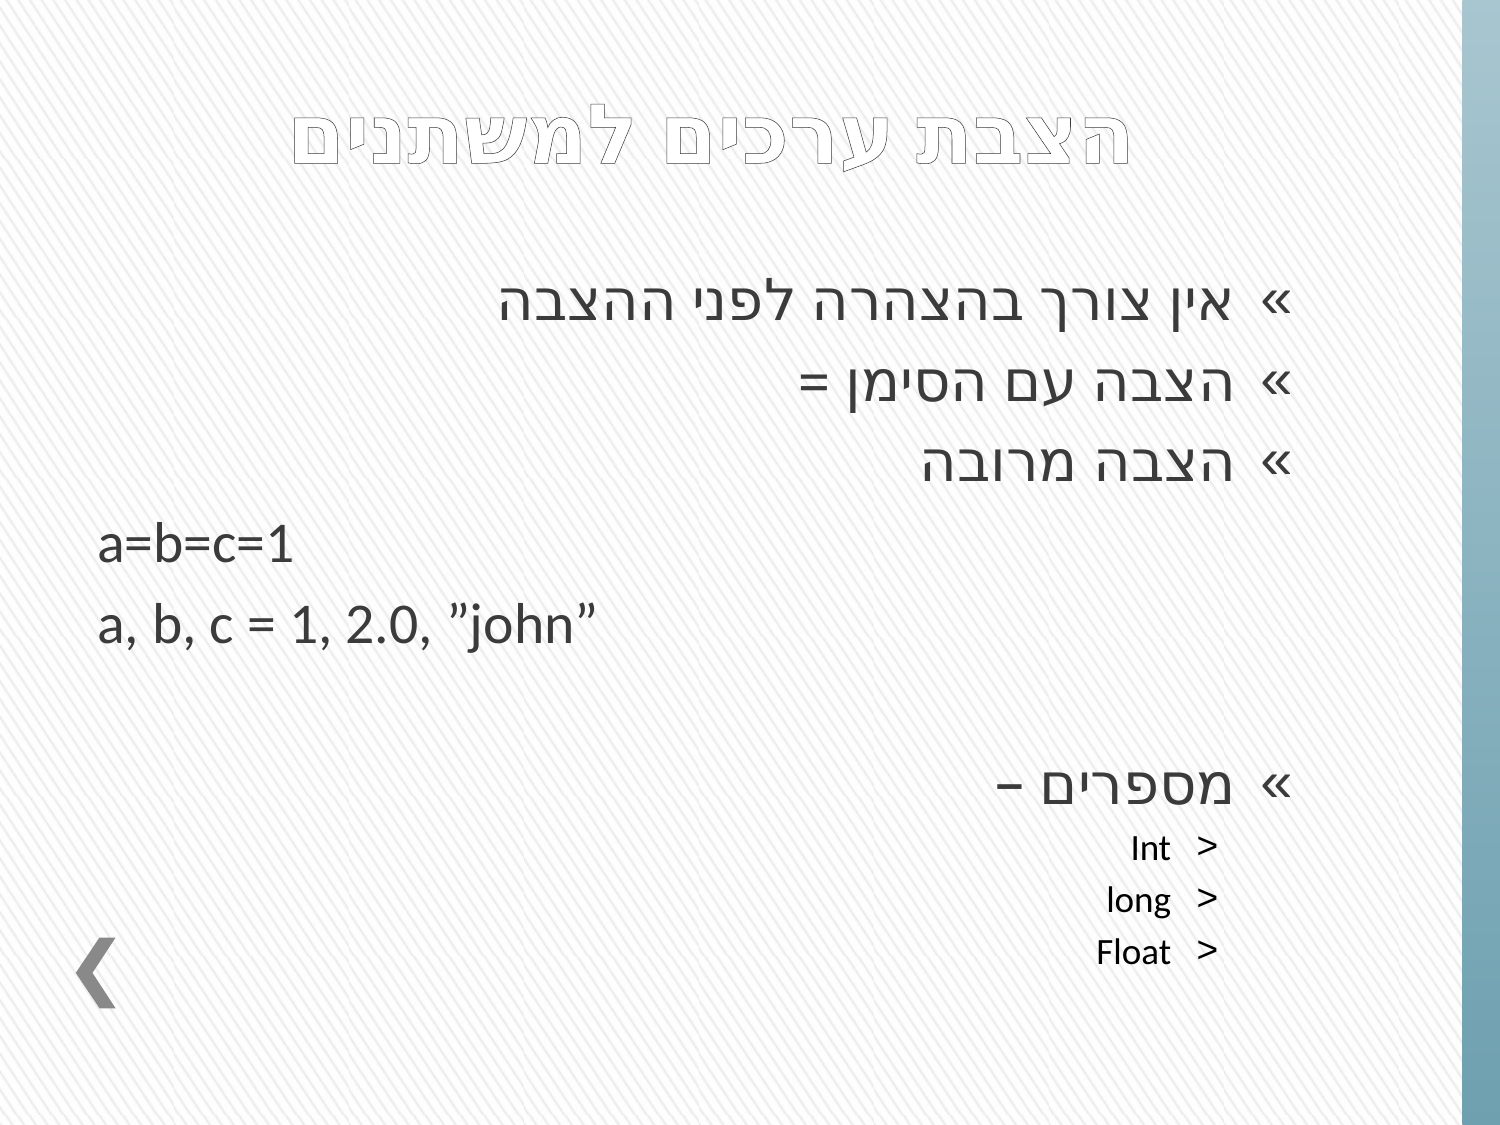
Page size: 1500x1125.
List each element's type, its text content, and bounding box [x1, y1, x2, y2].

list אין צורך בהצהרה לפני ההצבה הצבה עם הסימן = הצבה מרובה a=b=c=1 a, b, c = 1, 2.0, ”john” מספרים – Int long Float [82, 255, 1307, 981]
title הצבת ערכים למשתנים [117, 0, 1306, 188]
